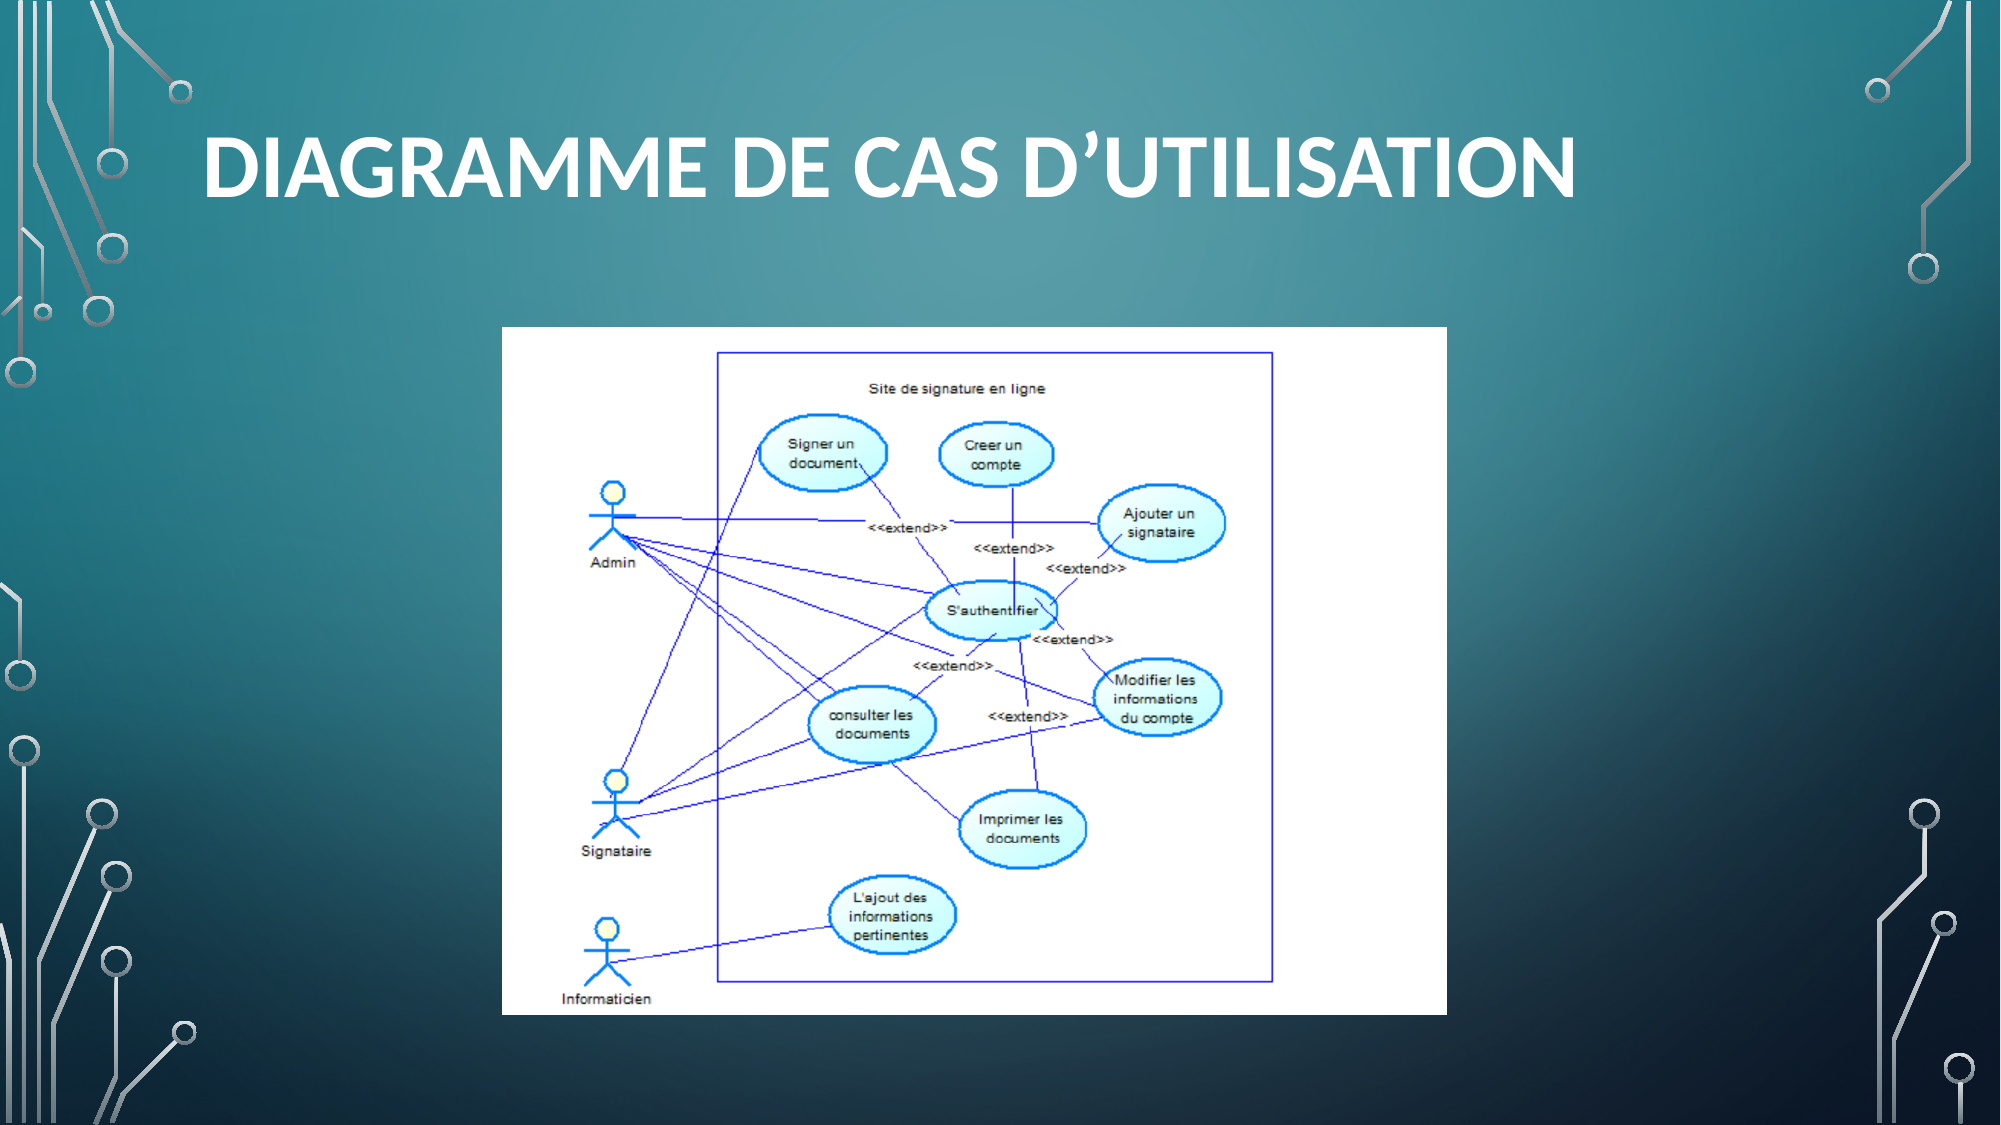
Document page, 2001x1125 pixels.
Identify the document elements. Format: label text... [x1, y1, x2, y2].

title Diagramme de cas d’utilisation [187, 101, 1813, 344]
picture [501, 327, 1448, 1015]
